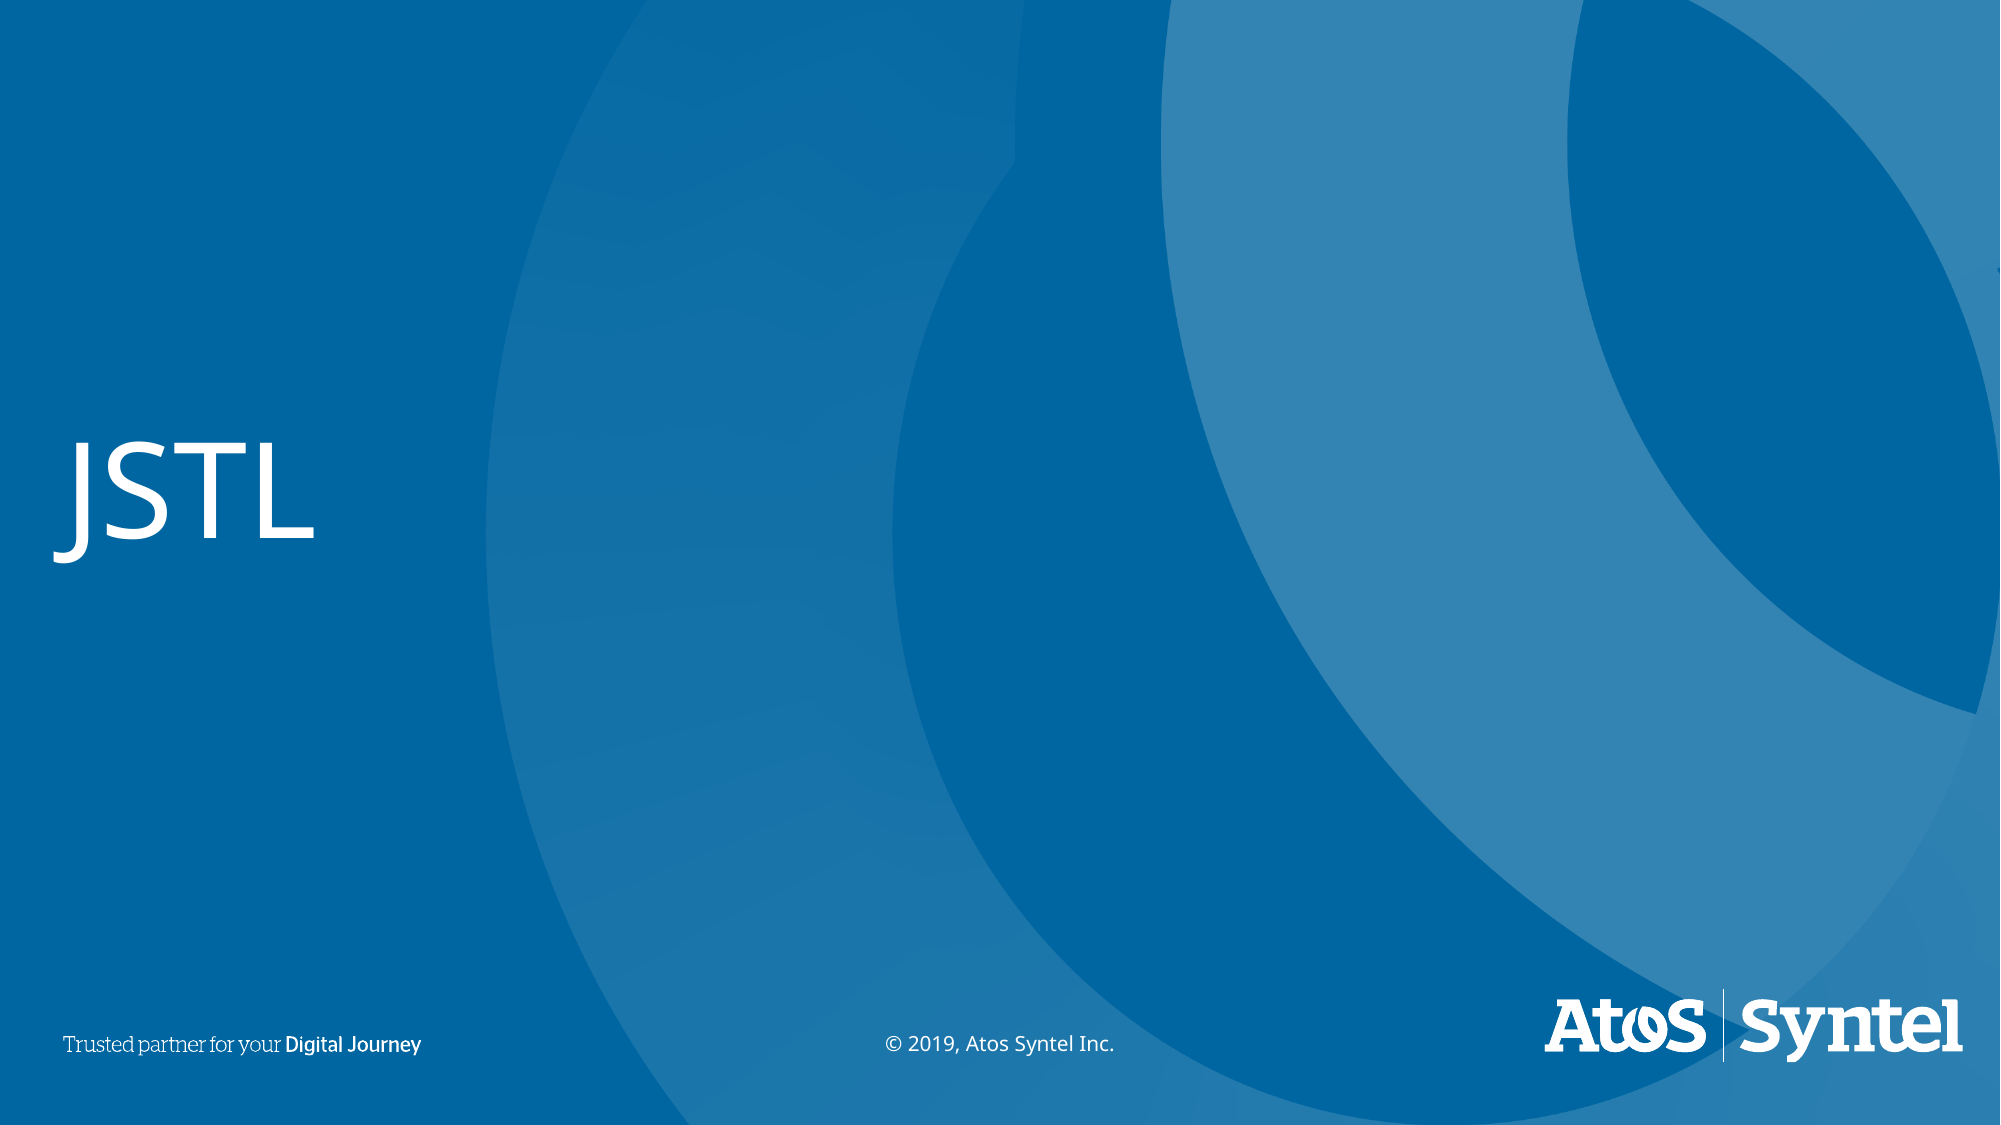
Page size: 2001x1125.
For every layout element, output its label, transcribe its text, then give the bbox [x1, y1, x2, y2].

title JSTL [64, 403, 1963, 727]
picture [0, 0, 2000, 1125]
